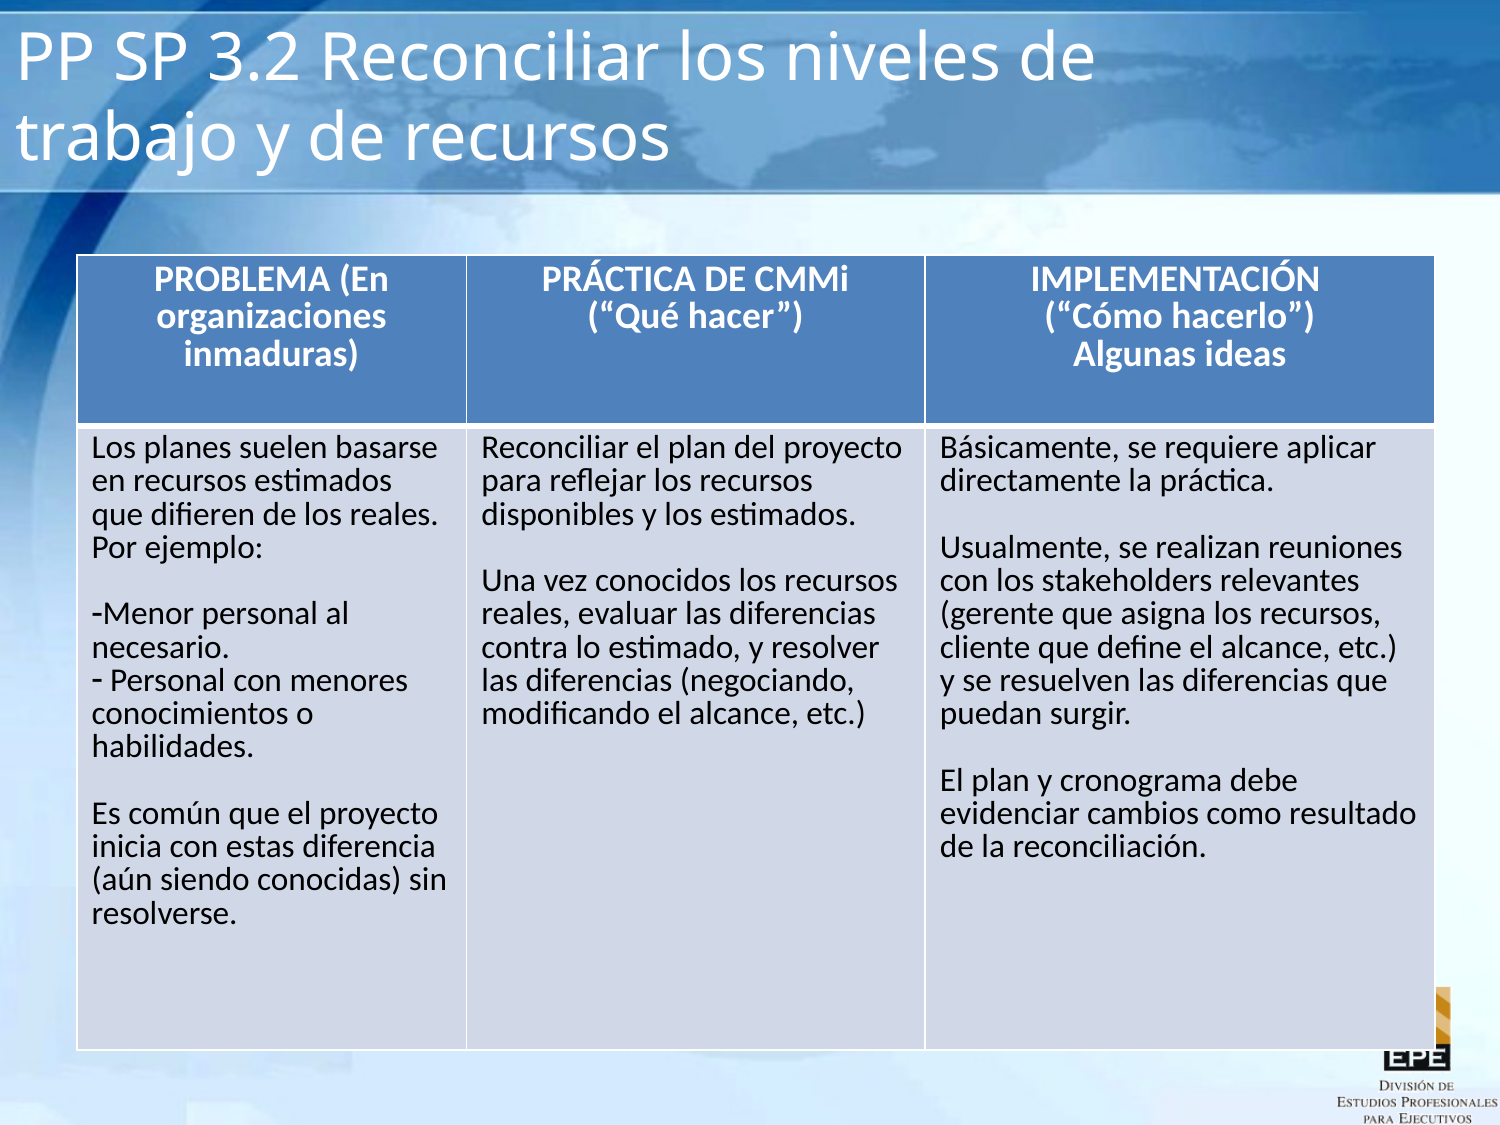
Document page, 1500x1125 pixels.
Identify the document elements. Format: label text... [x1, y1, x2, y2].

table_cell Básicamente, se requiere aplicar directamente la práctica. Usualmente, se realizan reuniones con los stakeholders relevantes (gerente que asigna los recursos, cliente que define el alcance, etc.) y se resuelven las diferencias que puedan surgir. El plan y cronograma debe evidenciar cambios como resultado de la reconciliación. [926, 429, 1434, 1049]
title PP SP 3.2 Reconciliar los niveles de trabajo y de recursos [0, 0, 1350, 188]
table_header IMPLEMENTACIÓN (“Cómo hacerlo”) Algunas ideas [926, 256, 1434, 423]
table_header PROBLEMA (En organizaciones inmaduras) [78, 256, 466, 423]
table_cell Los planes suelen basarse en recursos estimados que difieren de los reales. Por ejemplo: Menor personal al necesario. Personal con menores conocimientos o habilidades. Es común que el proyecto inicia con estas diferencia (aún siendo conocidas) sin resolverse. [78, 429, 466, 1049]
picture [0, 0, 1500, 1125]
table_header PRÁCTICA DE CMMi (“Qué hacer”) [467, 256, 924, 423]
table_cell Reconciliar el plan del proyecto para reflejar los recursos disponibles y los estimados. Una vez conocidos los recursos reales, evaluar las diferencias contra lo estimado, y resolver las diferencias (negociando, modificando el alcance, etc.) [467, 429, 924, 1049]
